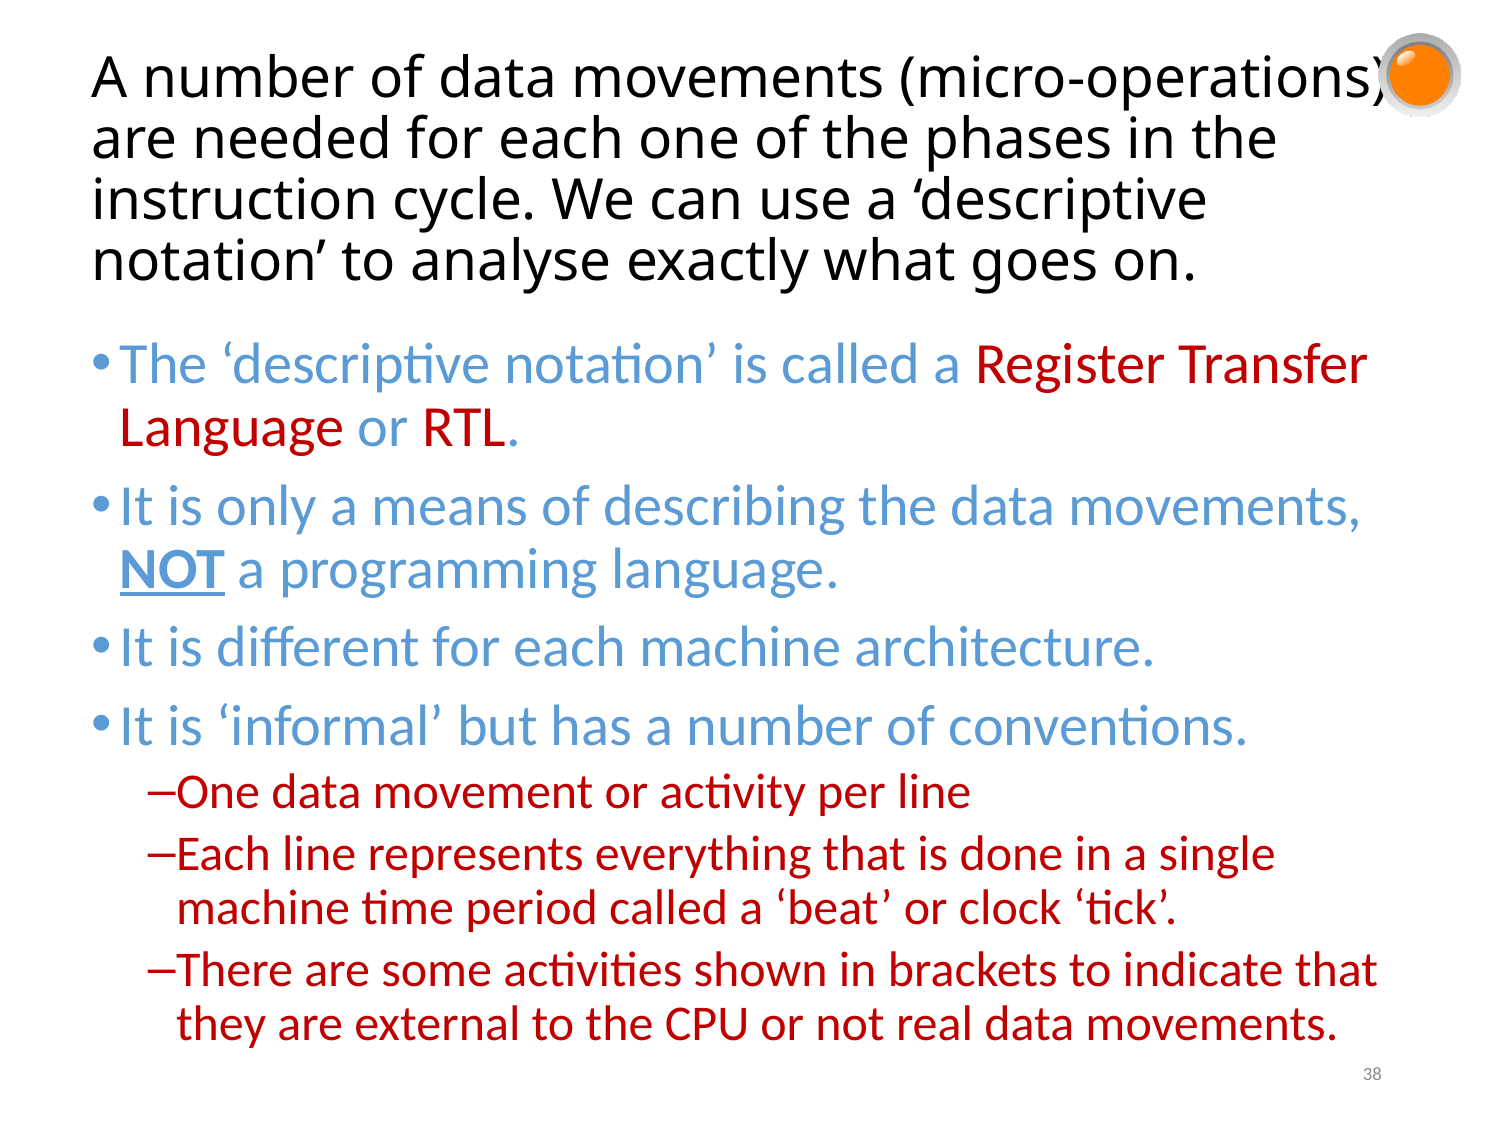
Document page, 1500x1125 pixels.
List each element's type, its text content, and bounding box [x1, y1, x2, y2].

slide_number 38 [1059, 1042, 1397, 1103]
list The ‘descriptive notation’ is called a Register Transfer Language or RTL. It is only a means of describing the data movements, NOT a programming language. It is different for each machine architecture. It is ‘informal’ but has a number of conventions. One data movement or activity per line Each line represents everything that is done in a single machine time period called a ‘beat’ or clock ‘tick’. There are some activities shown in brackets to indicate that they are external to the CPU or not real data movements. [76, 326, 1477, 1064]
picture [1377, 33, 1461, 117]
title A number of data movements (micro-operations) are needed for each one of the phases in the instruction cycle. We can use a ‘descriptive notation’ to analyse exactly what goes on. [76, 30, 1427, 311]
